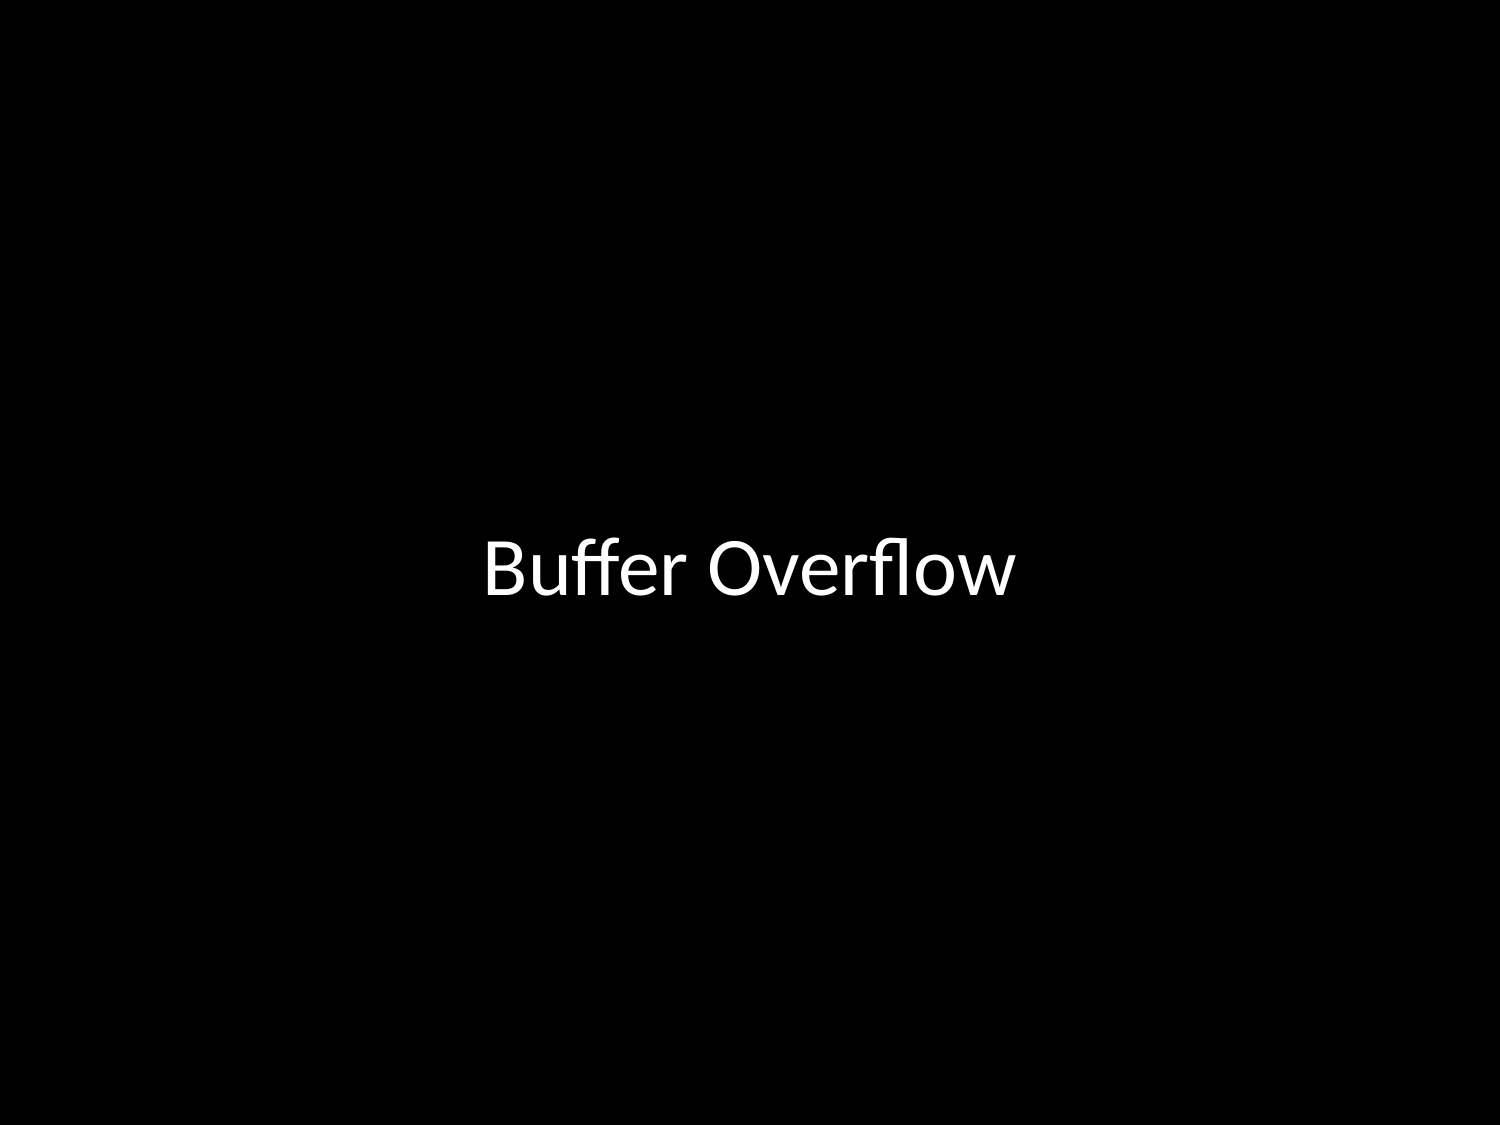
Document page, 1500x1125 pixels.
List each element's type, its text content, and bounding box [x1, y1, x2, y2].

text_box Buffer Overflow [0, 0, 1500, 1125]
